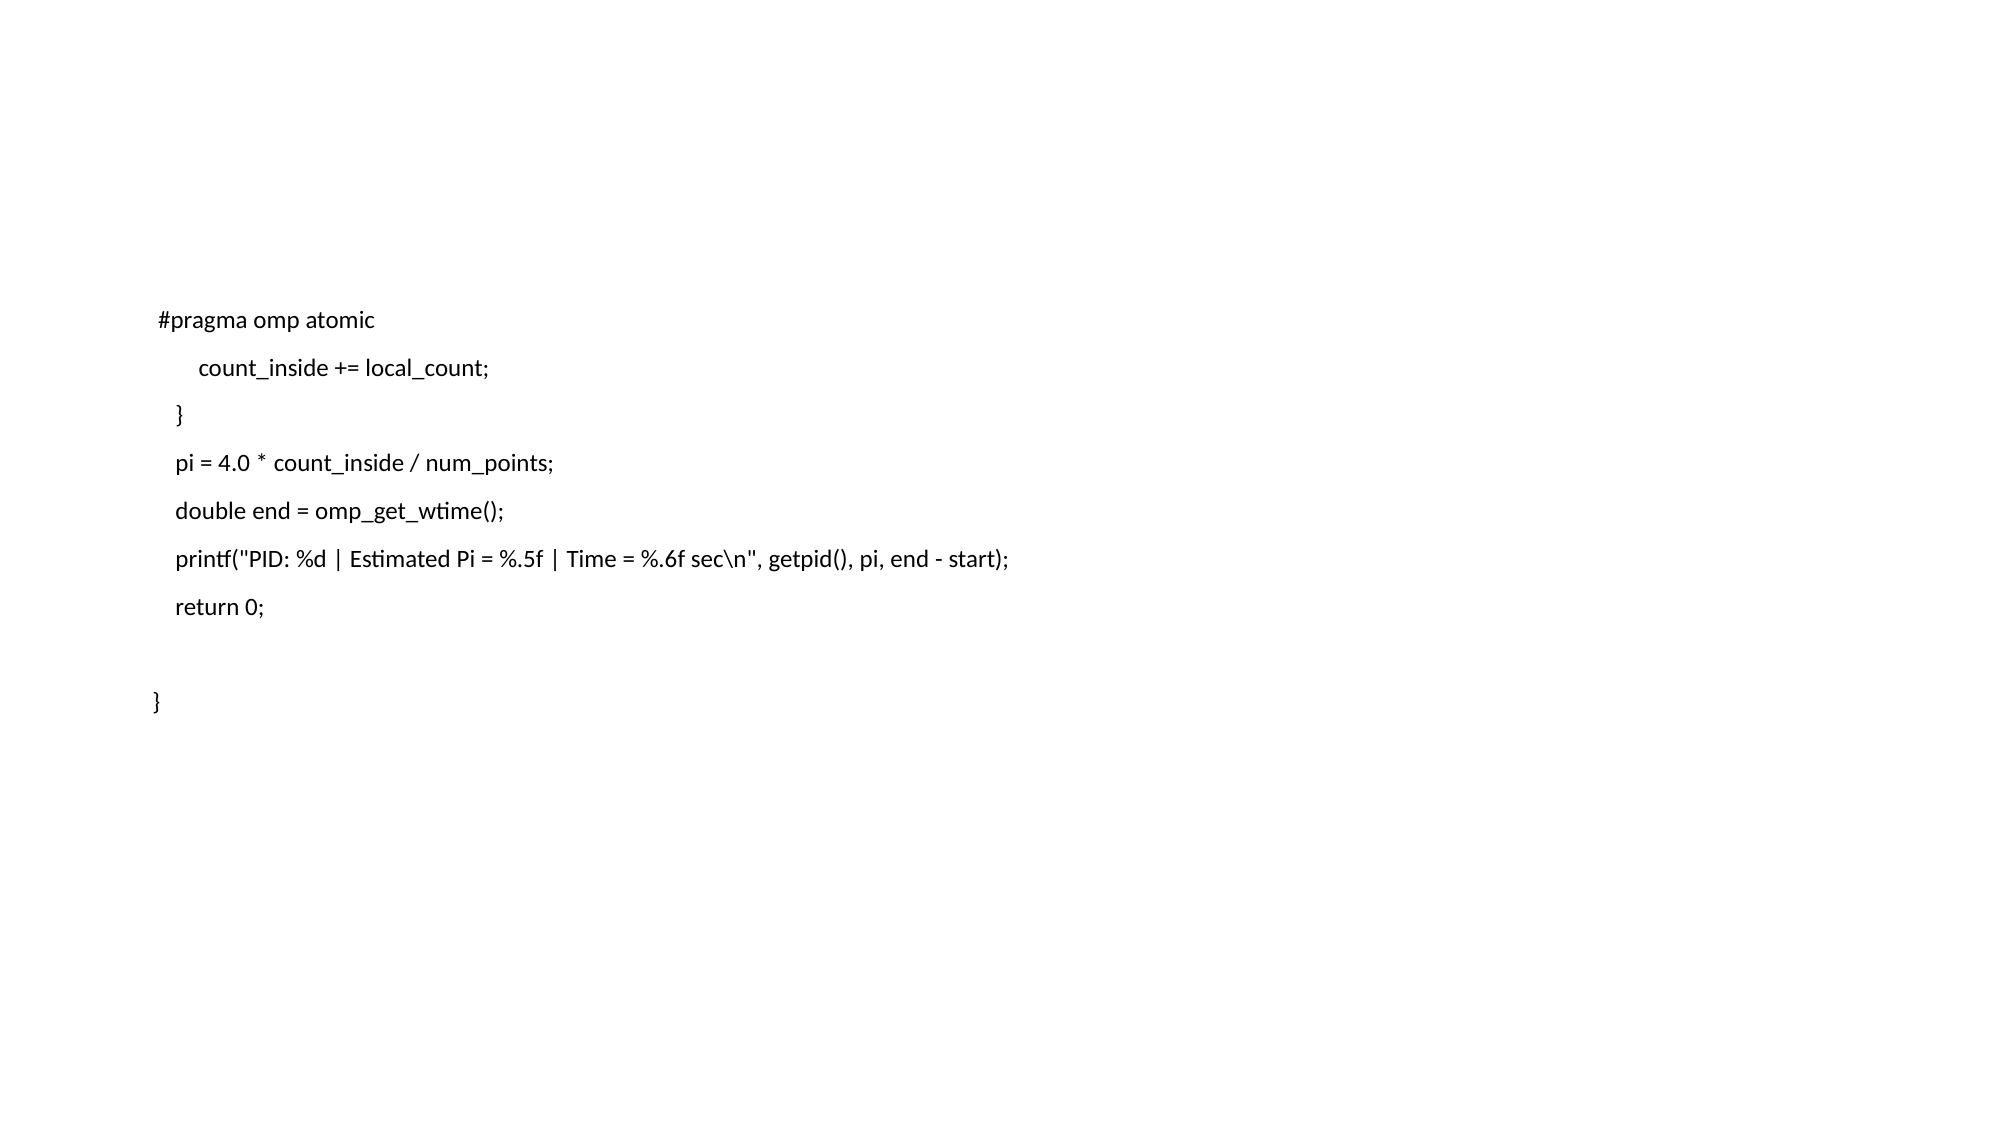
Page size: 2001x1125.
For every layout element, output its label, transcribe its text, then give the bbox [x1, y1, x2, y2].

list #pragma omp atomic count_inside += local_count; } pi = 4.0 * count_inside / num_points; double end = omp_get_wtime(); printf("PID: %d | Estimated Pi = %.5f | Time = %.6f sec\n", getpid(), pi, end - start); return 0; } [137, 299, 1863, 1014]
